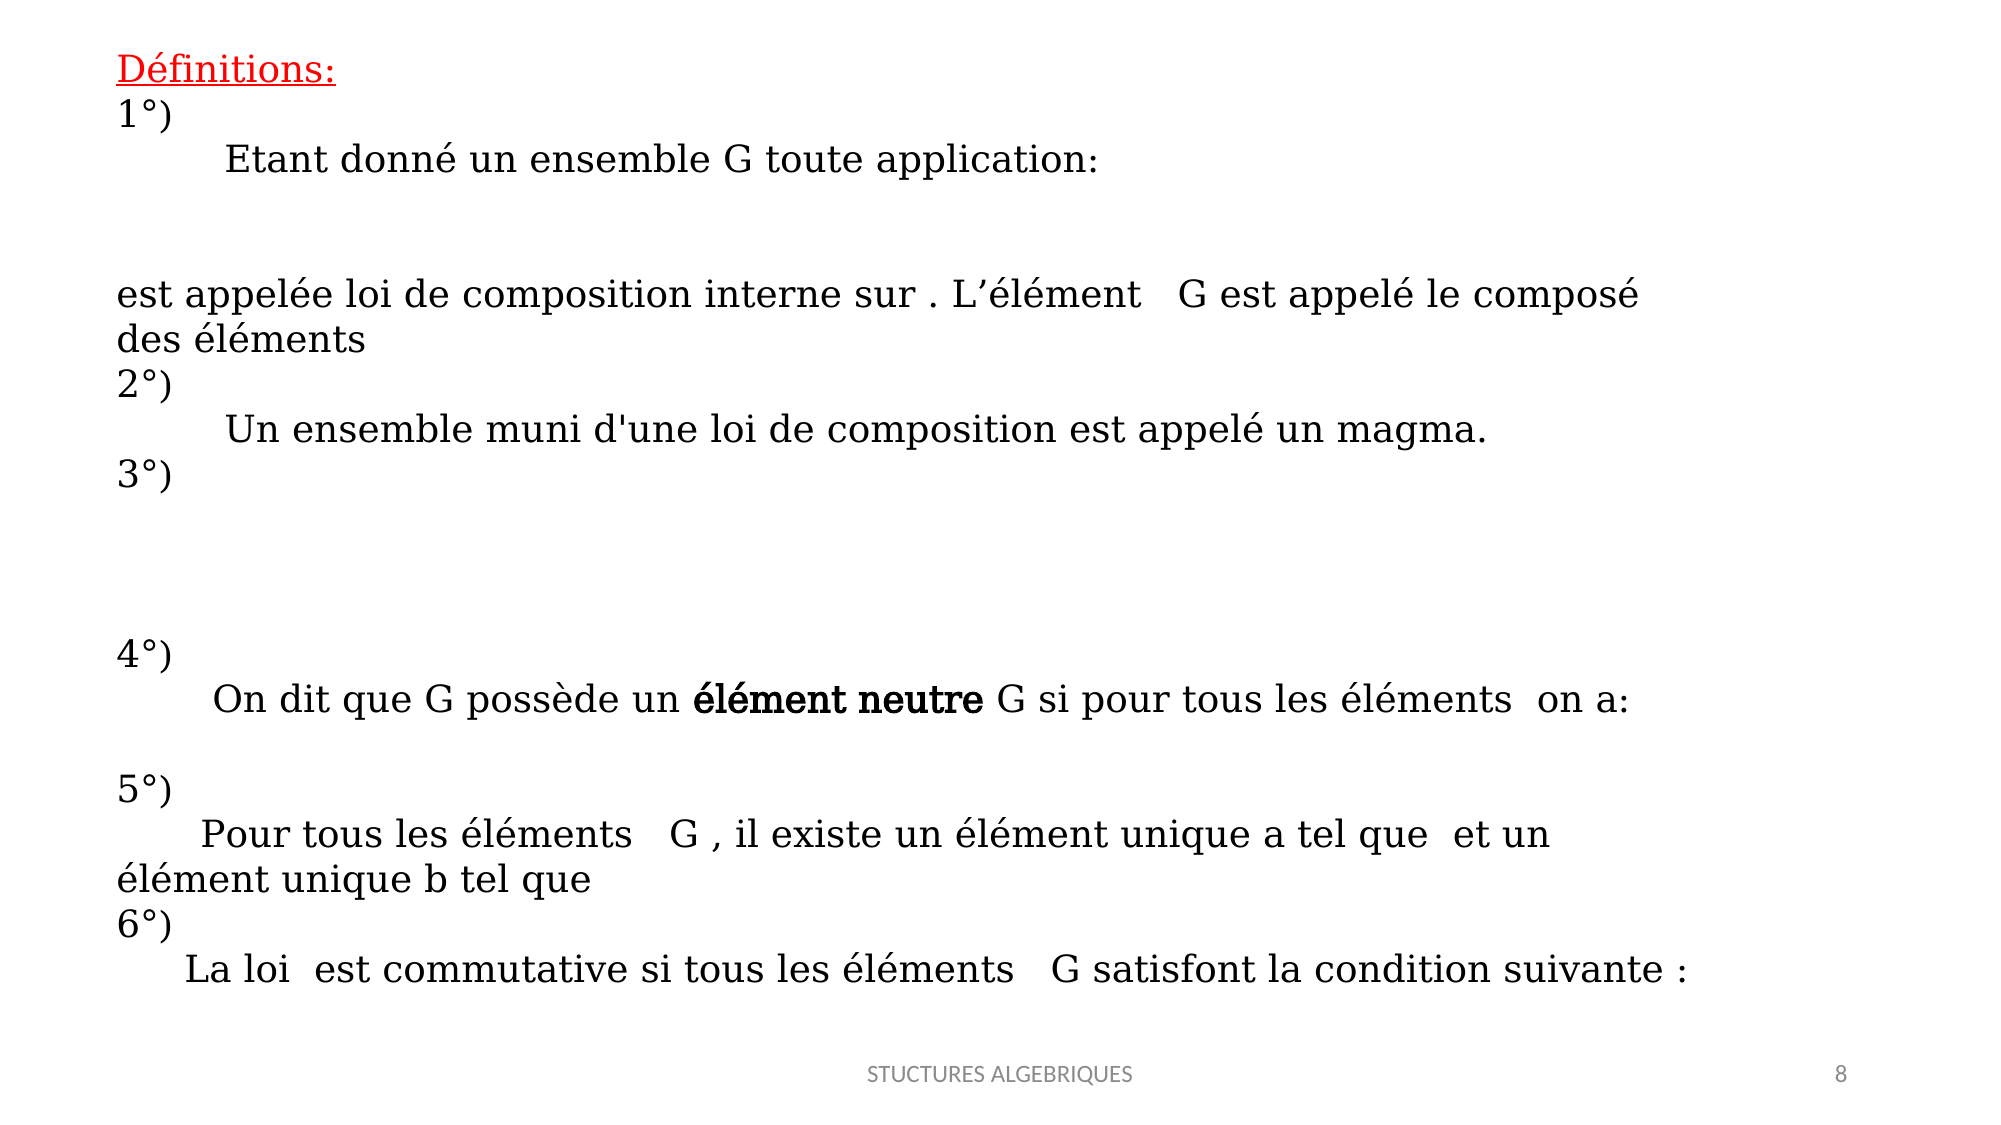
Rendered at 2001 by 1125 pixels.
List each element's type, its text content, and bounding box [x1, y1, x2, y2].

slide_number 8 [1412, 1042, 1863, 1103]
footer STUCTURES ALGEBRIQUES [662, 1042, 1338, 1103]
